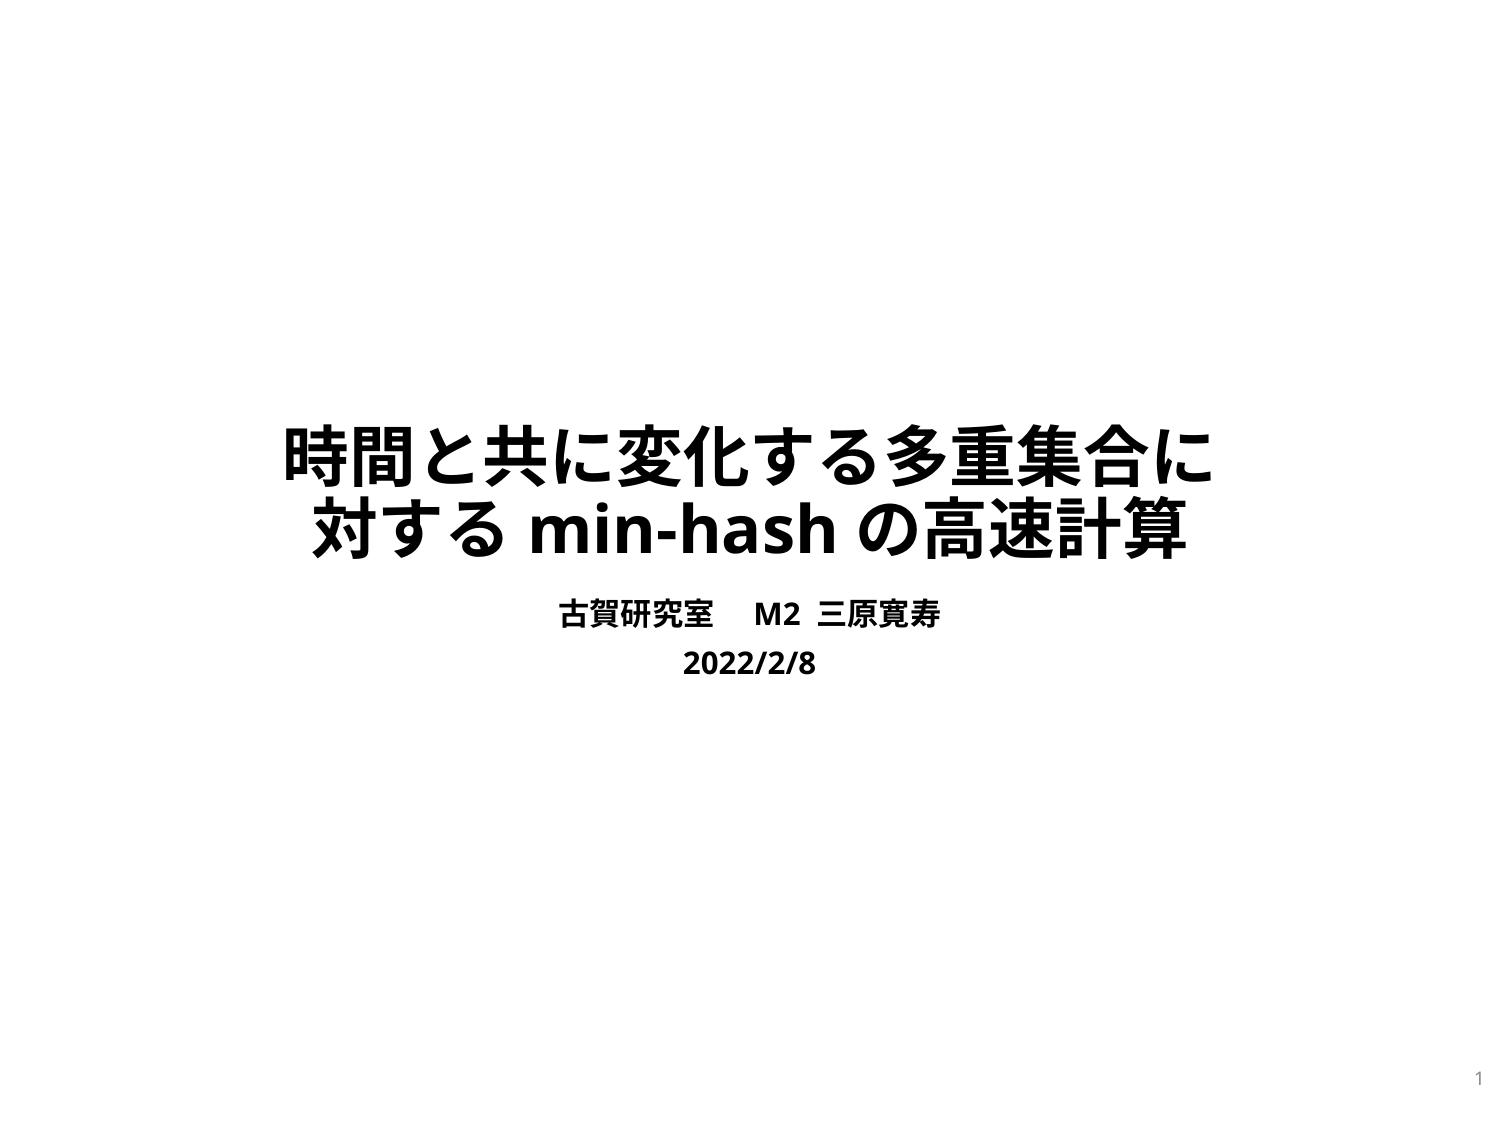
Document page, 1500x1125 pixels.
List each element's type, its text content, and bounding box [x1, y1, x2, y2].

title 時間と共に変化する多重集合に 対するmin-hashの高速計算 [187, 184, 1313, 576]
subtitle 古賀研究室 M2 三原寛寿 2022/2/8 [187, 590, 1313, 863]
slide_number 1 [1162, 1049, 1500, 1110]
